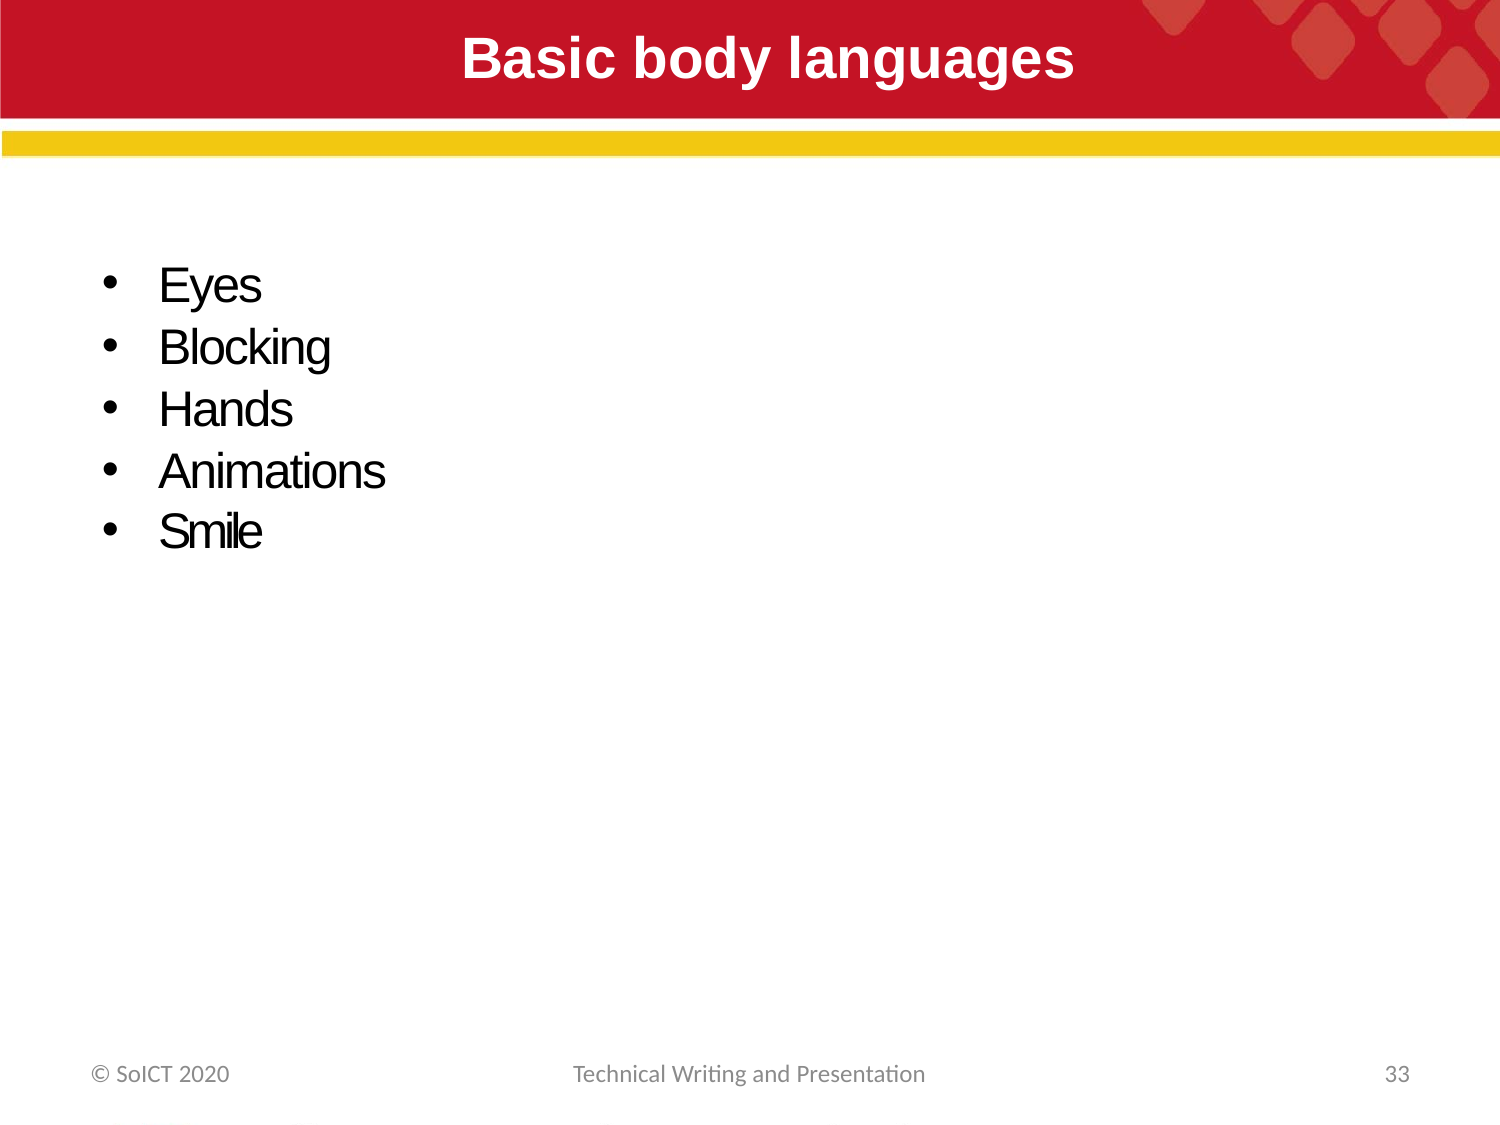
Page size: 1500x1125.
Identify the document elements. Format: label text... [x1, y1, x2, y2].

footer Technical Writing and Presentation [512, 1042, 988, 1103]
picture [0, 0, 1500, 1125]
slide_number © SoICT 2020 [75, 1042, 425, 1103]
slide_number 33 [1074, 1042, 1425, 1103]
text_box Eyes Blocking Hands Animations Smile [99, 249, 1288, 559]
text_box Basic body languages [75, 12, 1463, 113]
